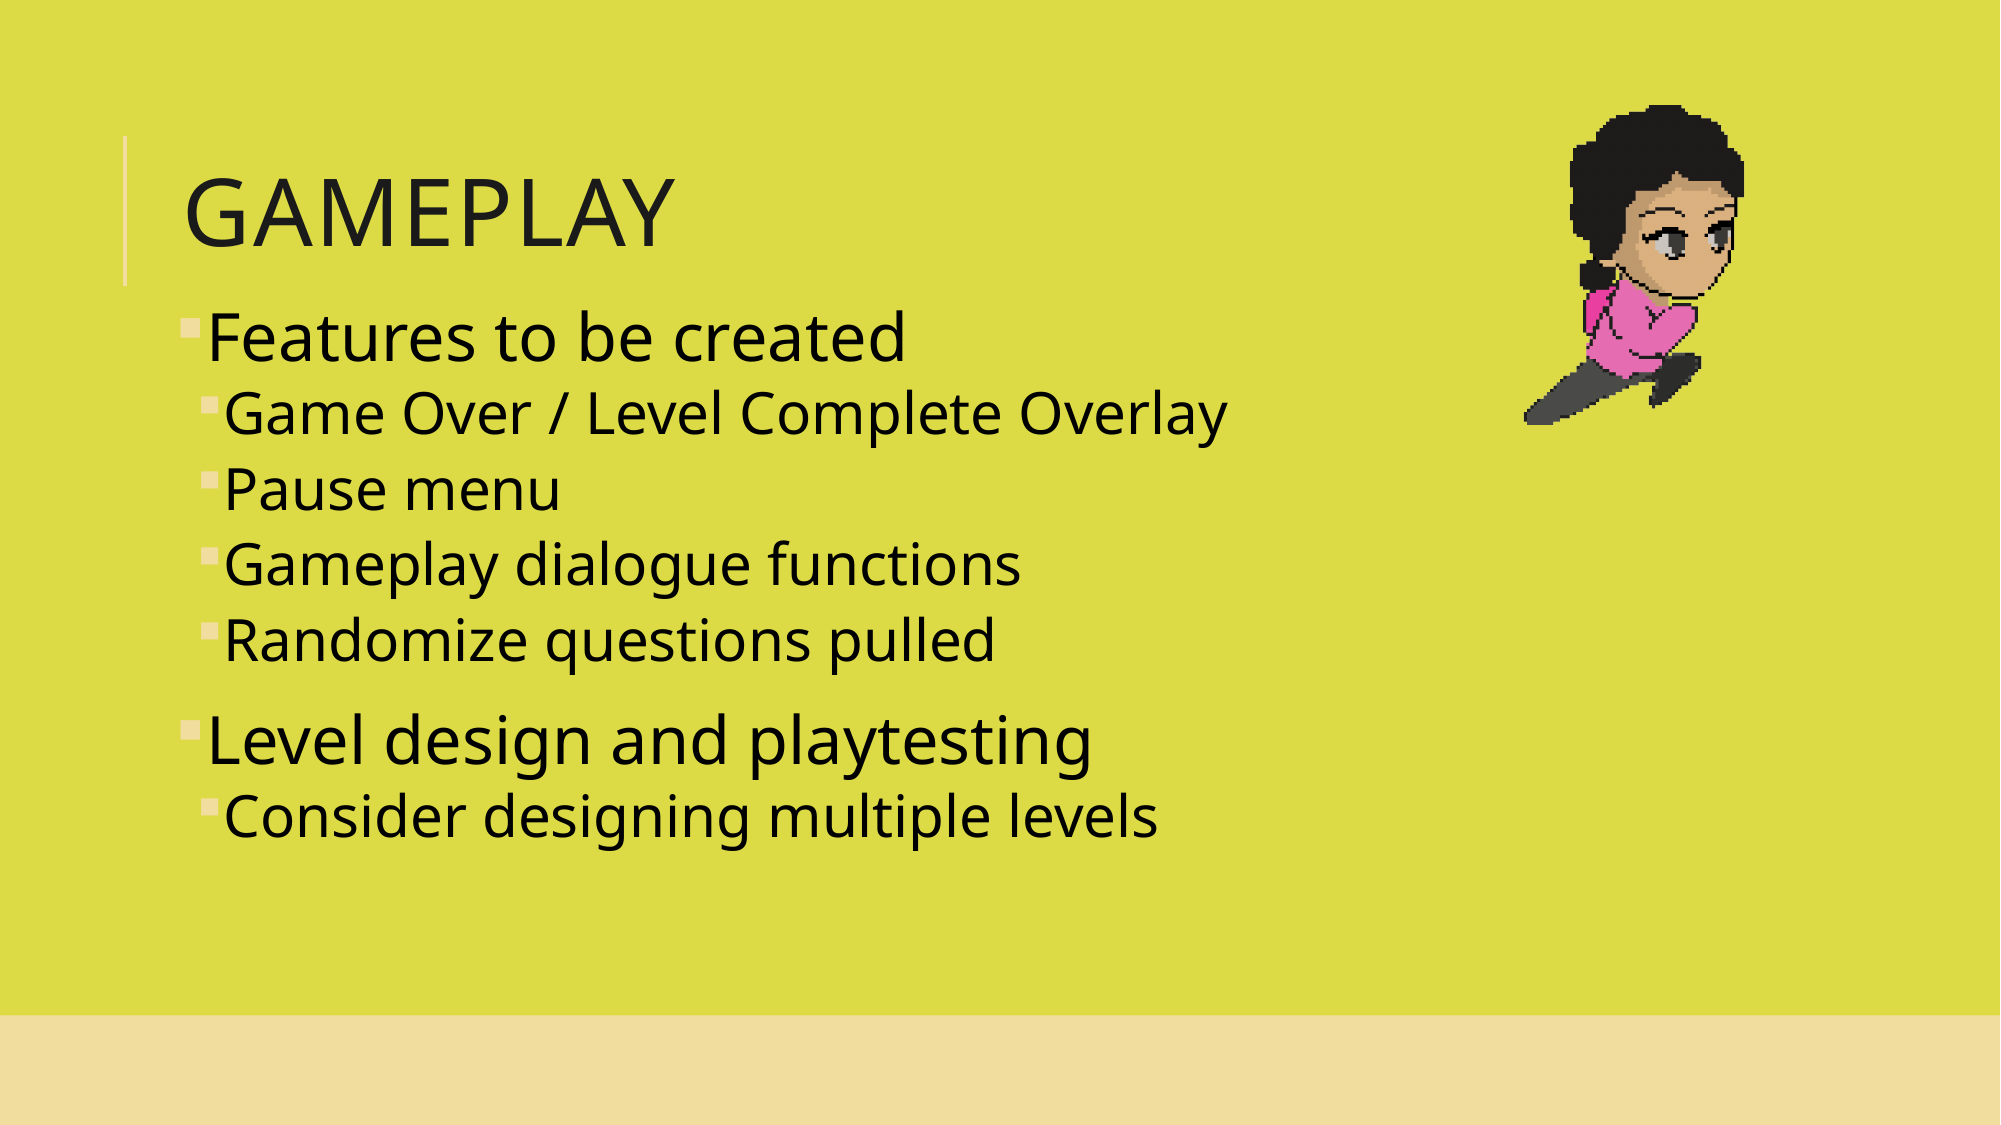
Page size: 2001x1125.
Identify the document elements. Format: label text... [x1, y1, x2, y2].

picture [1493, 95, 1824, 425]
text_box [0, 1015, 2000, 1125]
title Gameplay [168, 96, 1489, 296]
list Features to be created Game Over / Level Complete Overlay Pause menu Gameplay dialogue functions Randomize questions pulled Level design and playtesting Consider designing multiple levels [168, 296, 1763, 1015]
